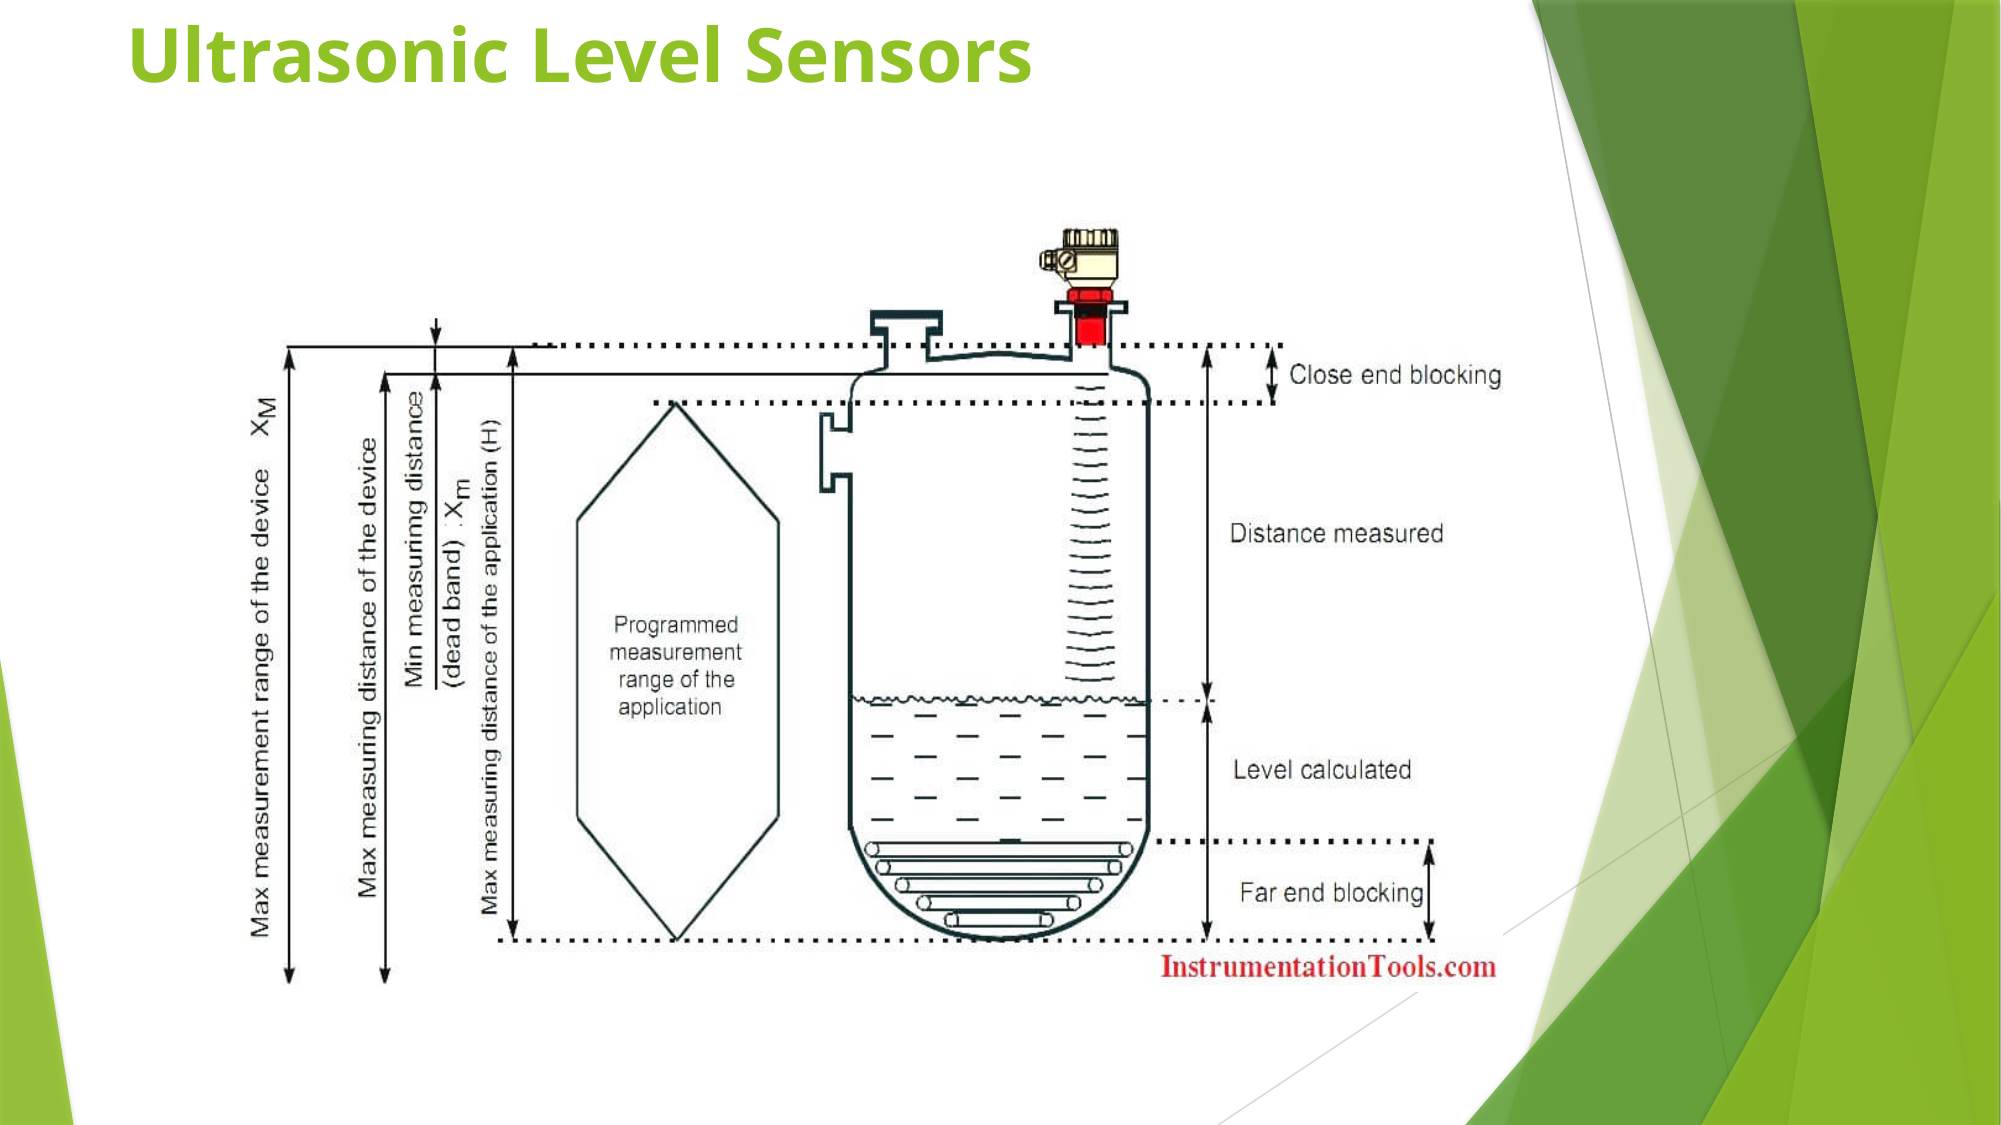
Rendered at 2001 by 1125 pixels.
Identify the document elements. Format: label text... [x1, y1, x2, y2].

text_box Ultrasonic Level Sensors [111, 0, 1743, 150]
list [240, 219, 1503, 992]
